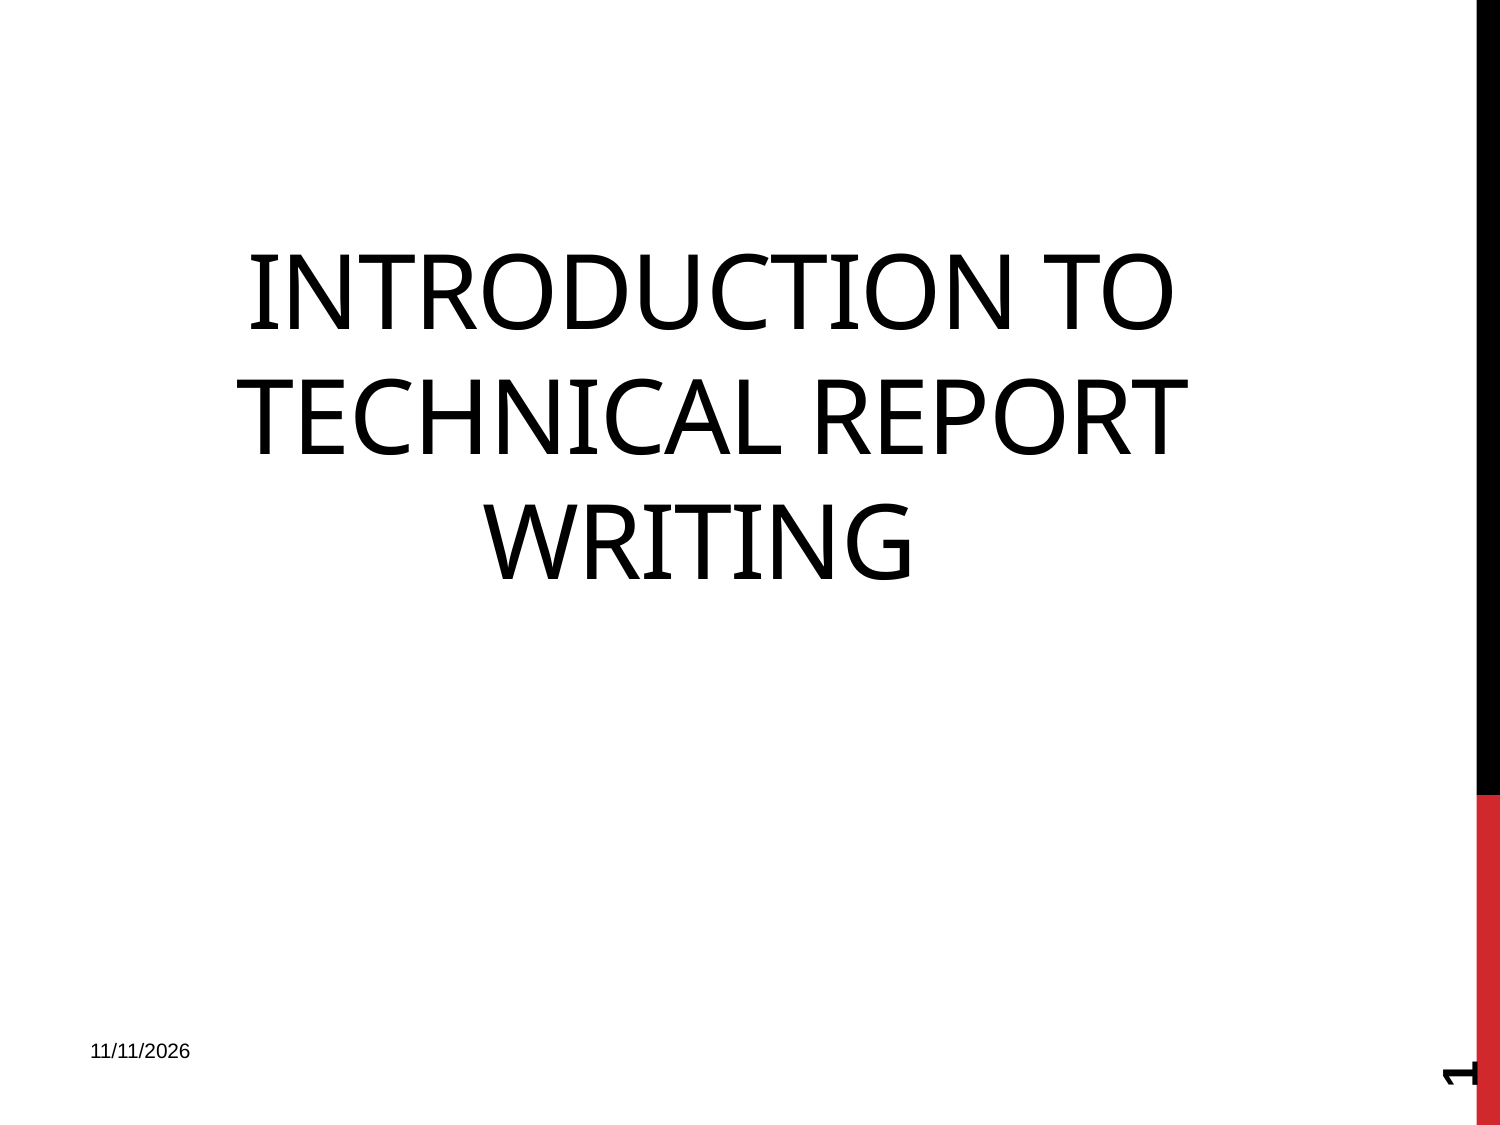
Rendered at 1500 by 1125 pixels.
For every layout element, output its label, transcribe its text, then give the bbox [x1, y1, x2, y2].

title Introduction to Technical Report Writing [75, 37, 1350, 788]
slide_number 1 [1427, 887, 1488, 1104]
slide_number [75, 1012, 638, 1063]
